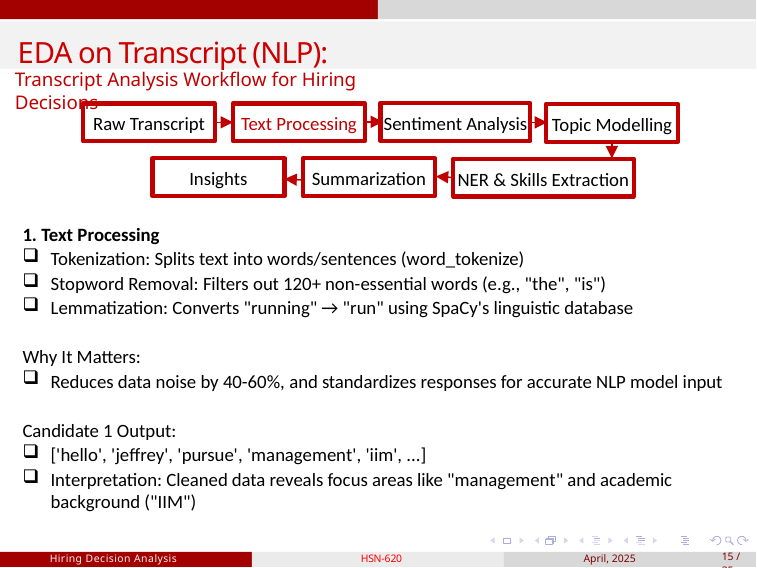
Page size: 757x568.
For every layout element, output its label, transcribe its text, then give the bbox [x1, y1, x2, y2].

text_box [81, 121, 217, 143]
text_box [378, 101, 532, 121]
text_box Sentiment Analysis [380, 109, 531, 134]
text_box Raw Transcript [82, 121, 215, 135]
text_box [544, 102, 680, 144]
text_box [451, 157, 636, 199]
text_box [231, 101, 367, 121]
text_box [231, 129, 367, 143]
text_box Text Processing [232, 110, 365, 135]
text_box [301, 156, 437, 178]
text_box Transcript Analysis Workflow for Hiring Decisions [0, 60, 413, 121]
text_box Topic Modelling [545, 110, 678, 135]
text_box EDA on Transcript (NLP): [0, 21, 756, 69]
text_box [301, 185, 437, 198]
text_box [150, 156, 287, 198]
text_box Insights [152, 164, 285, 190]
text_box 1. Text Processing Tokenization: Splits text into words/sentences (word_tokenize) Stopword Removal: Filters out 120+ non-essential words (e.g., "the", "is") Lemmatization: Converts "running" → "run" using SpaCy's linguistic database Why It Matters: Reduces data noise by 40-60%, and standardizes responses for accurate NLP model input Candidate 1 Output: ['hello', 'jeffrey', 'pursue', 'management', 'iim', ...] Interpretation: Cleaned data reveals focus areas like "management" and academic background ("IIM") [20, 220, 756, 513]
text_box NER & Skills Extraction [456, 165, 631, 190]
text_box [378, 130, 532, 143]
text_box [0, 551, 757, 568]
text_box Summarization [302, 164, 435, 190]
